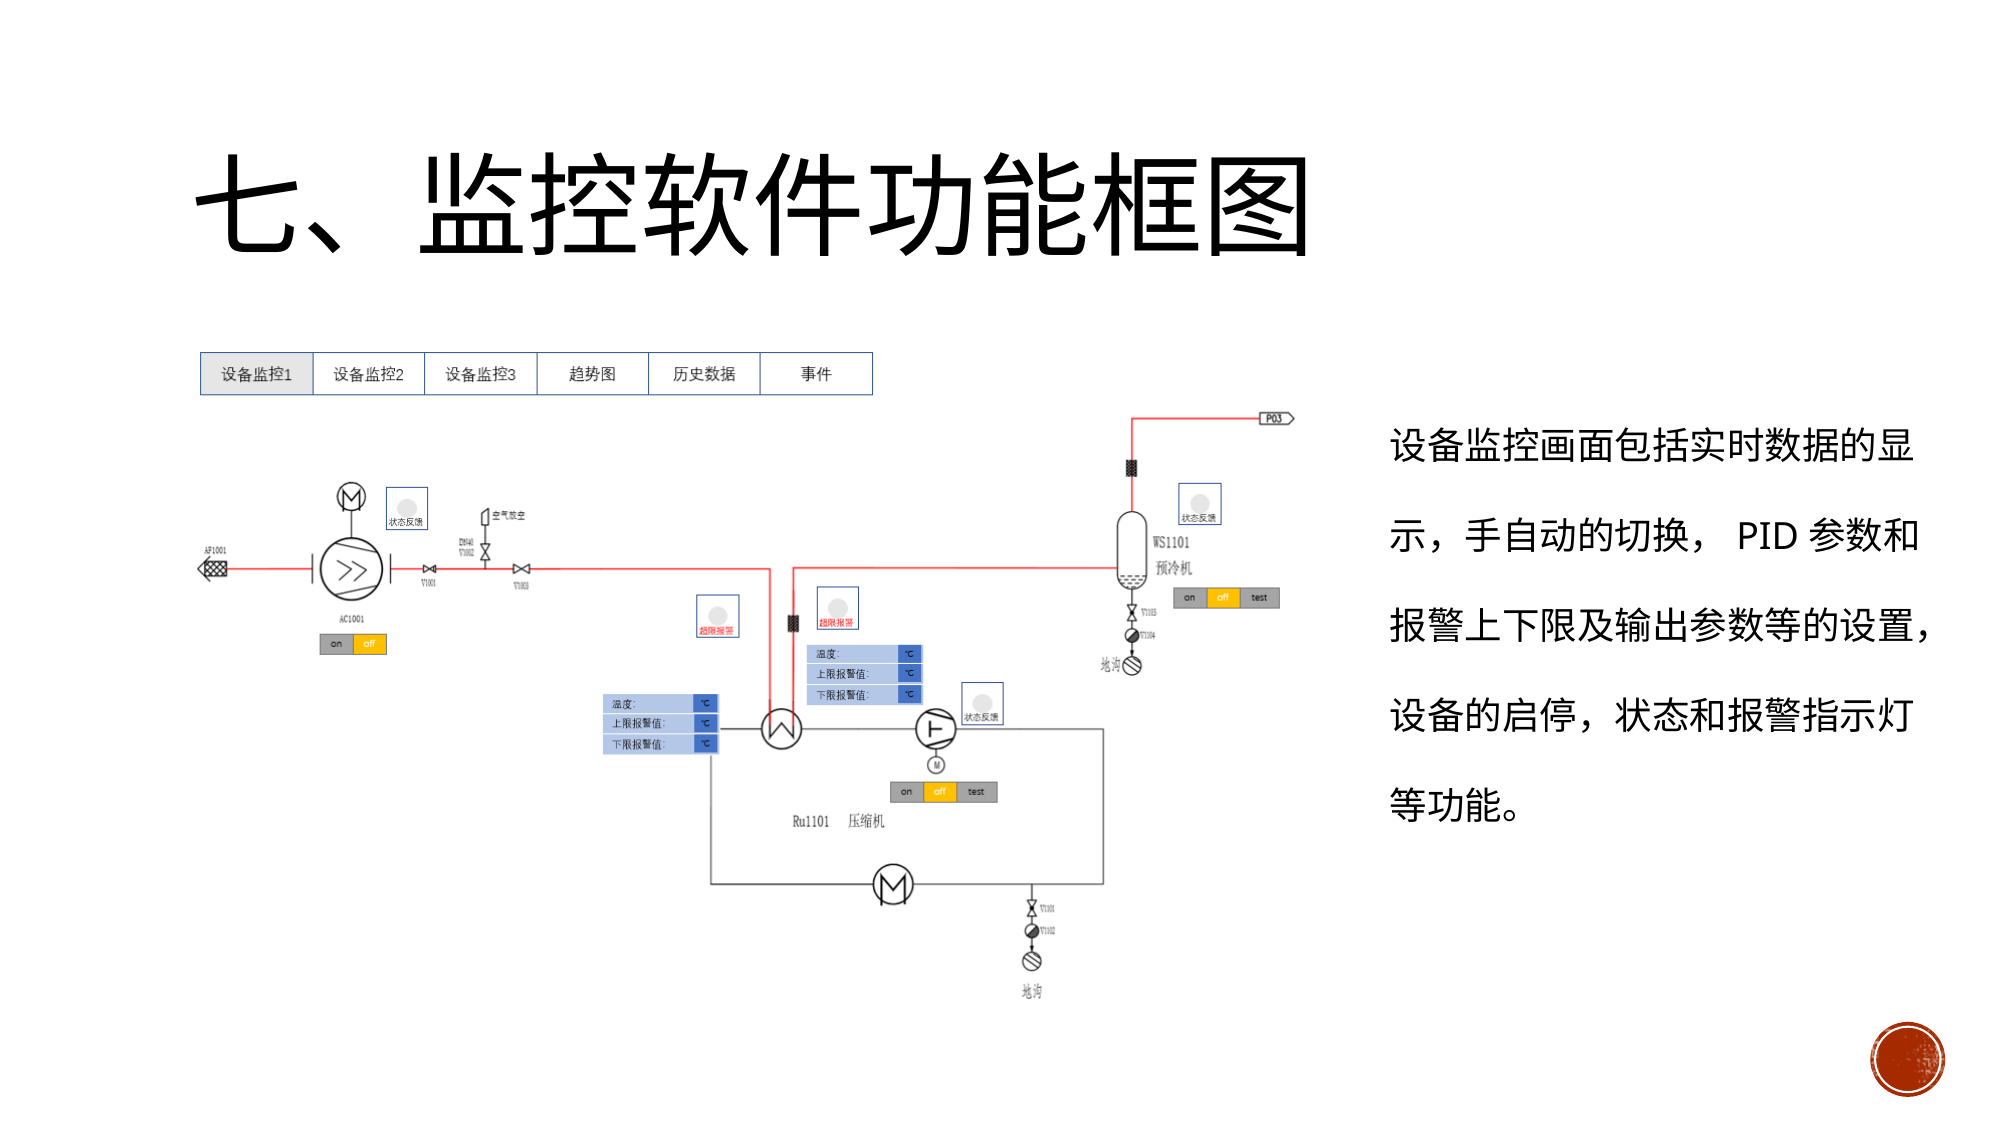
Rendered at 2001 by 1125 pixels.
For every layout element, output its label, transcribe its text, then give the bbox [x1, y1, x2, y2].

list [177, 346, 1311, 1005]
title 七、监控软件功能框图 [175, 79, 1826, 344]
text_box 设备监控画面包括实时数据的显示，手自动的切换，PID参数和报警上下限及输出参数等的设置，设备的启停，状态和报警指示灯等功能。 [1374, 369, 1956, 835]
